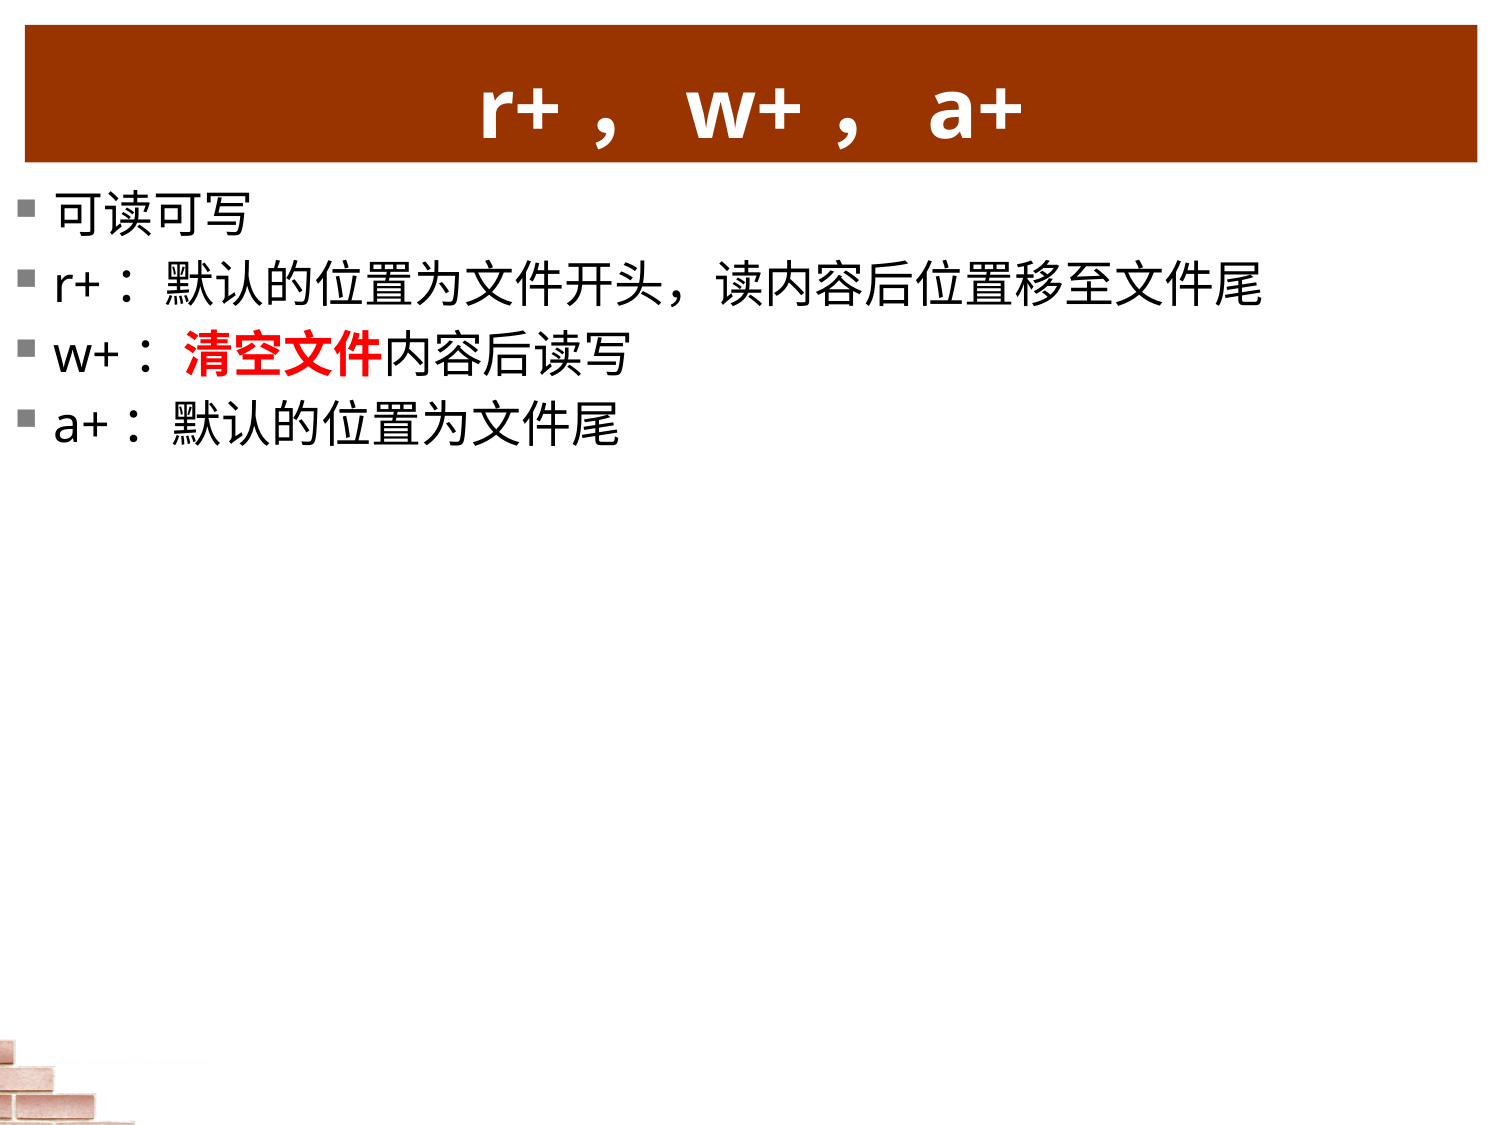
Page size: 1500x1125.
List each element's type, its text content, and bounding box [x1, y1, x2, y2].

title r+，w+，a+ [24, 24, 1478, 163]
picture [0, 1088, 213, 1125]
list 可读可写 r+：默认的位置为文件开头，读内容后位置移至文件尾 w+：清空文件内容后读写 a+：默认的位置为文件尾 [0, 174, 1500, 1088]
